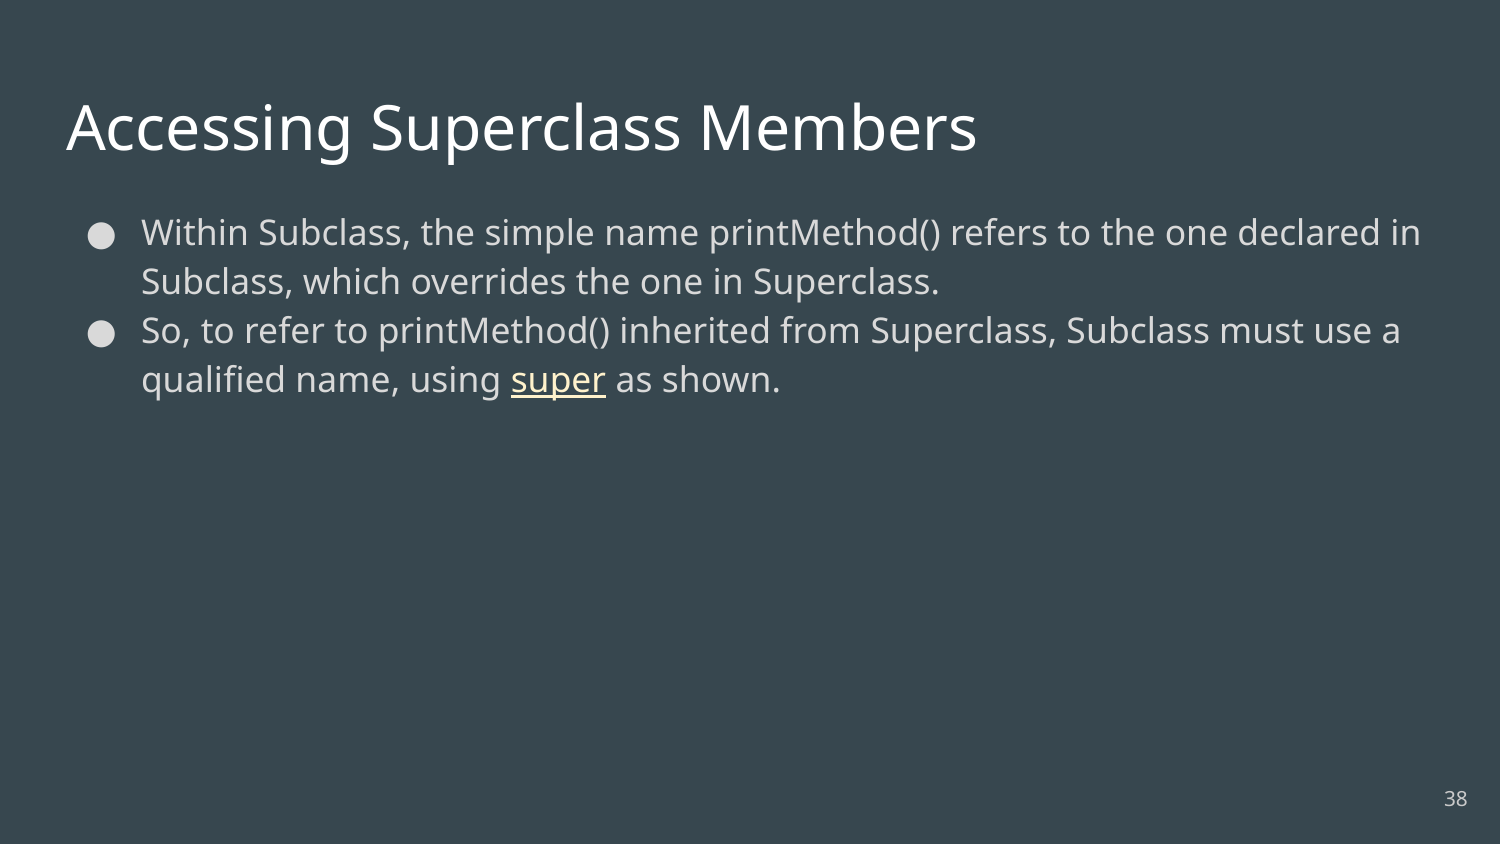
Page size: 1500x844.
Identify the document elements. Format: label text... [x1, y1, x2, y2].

title Accessing Superclass Members [51, 72, 1449, 167]
slide_number ‹#› [1392, 767, 1483, 833]
list Within Subclass, the simple name printMethod() refers to the one declared in Subclass, which overrides the one in Superclass. So, to refer to printMethod() inherited from Superclass, Subclass must use a qualified name, using super as shown. [51, 189, 1449, 750]
